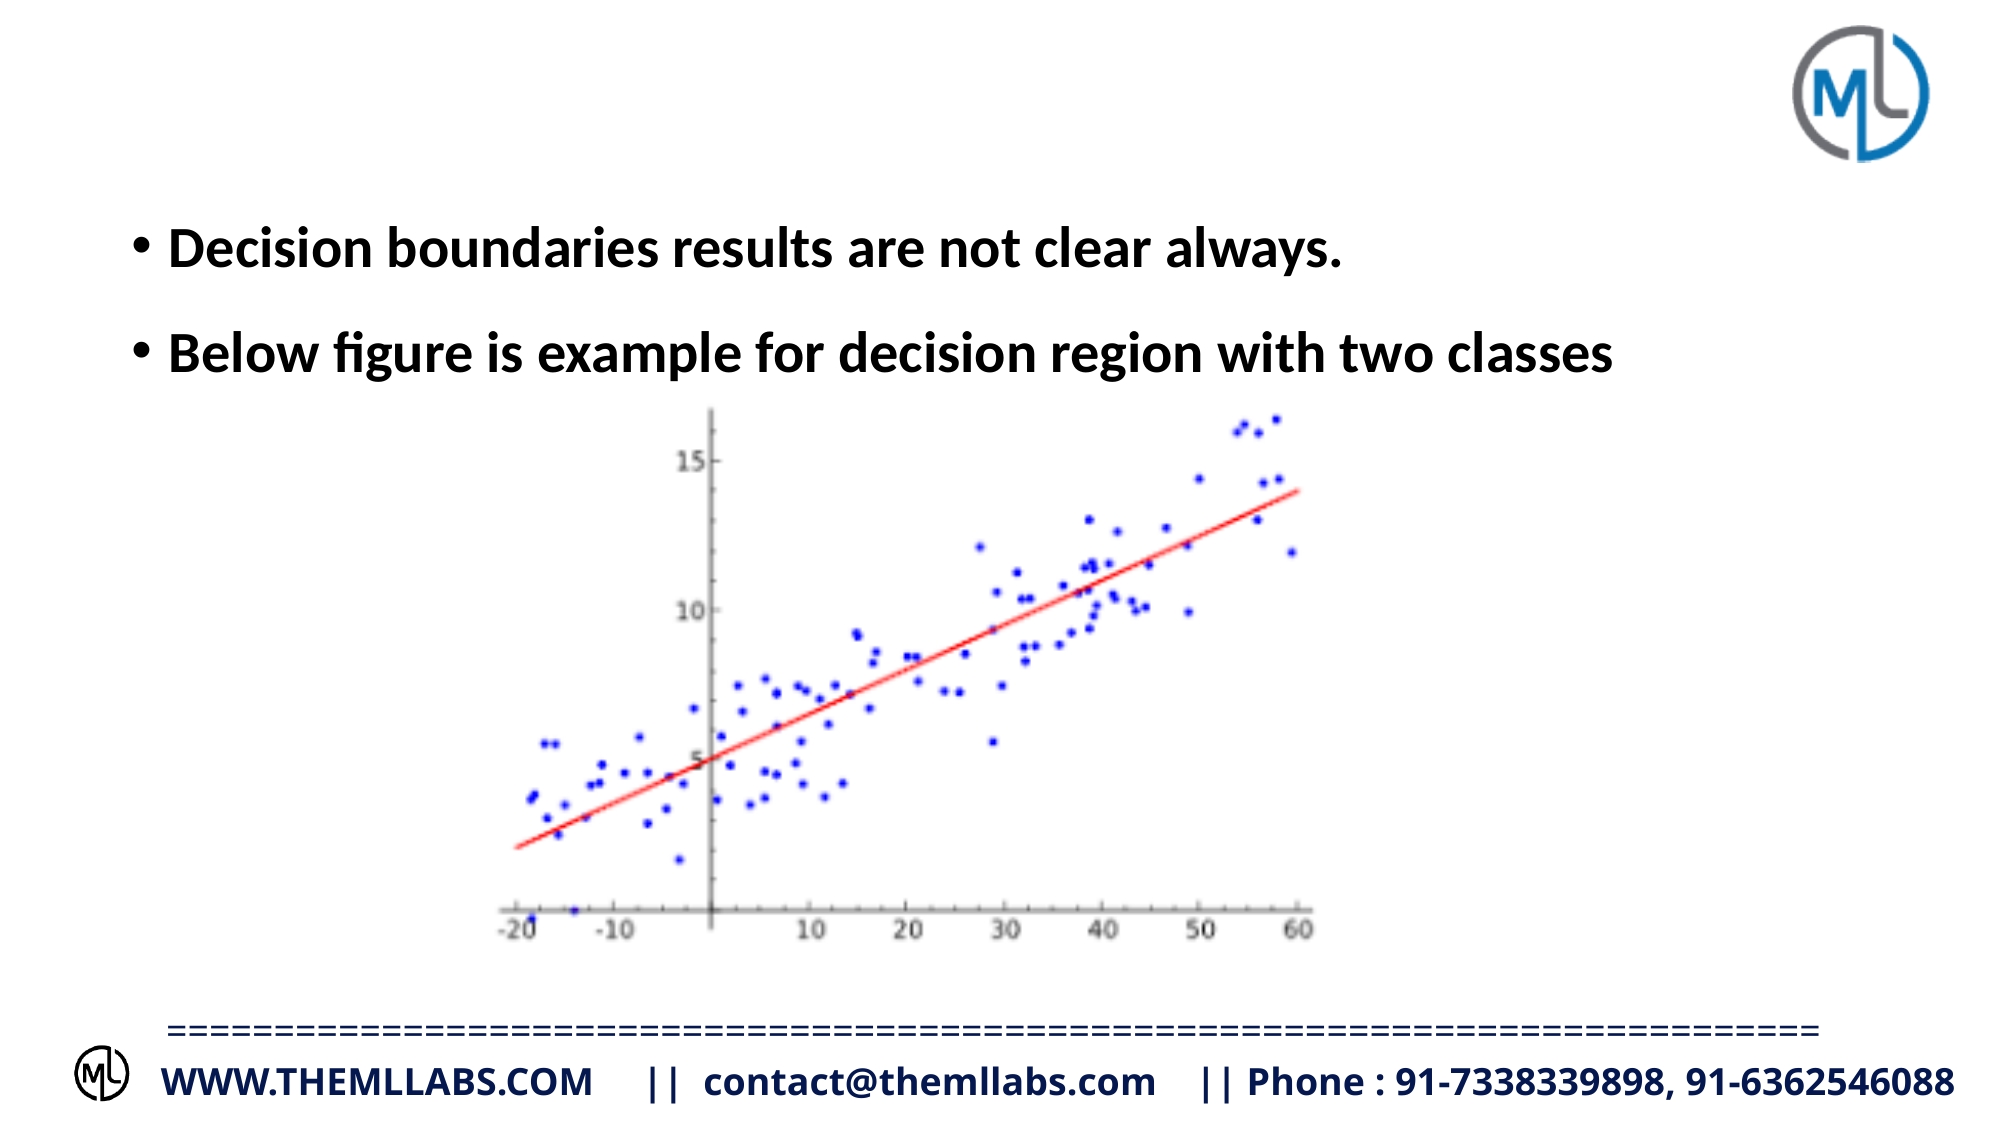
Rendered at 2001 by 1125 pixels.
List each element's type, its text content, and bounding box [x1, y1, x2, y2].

text_box ============================================================================= [0, 999, 2000, 1060]
picture [481, 393, 1329, 955]
picture [1792, 25, 1933, 163]
text_box WWW.THEMLLABS.COM || contact@themllabs.com || Phone : 91-7338339898, 91-6362546088 [146, 1050, 1973, 1111]
text_box Decision boundaries results are not clear always. Below figure is example for decision region with two classes [116, 167, 1821, 881]
picture [71, 1042, 132, 1104]
